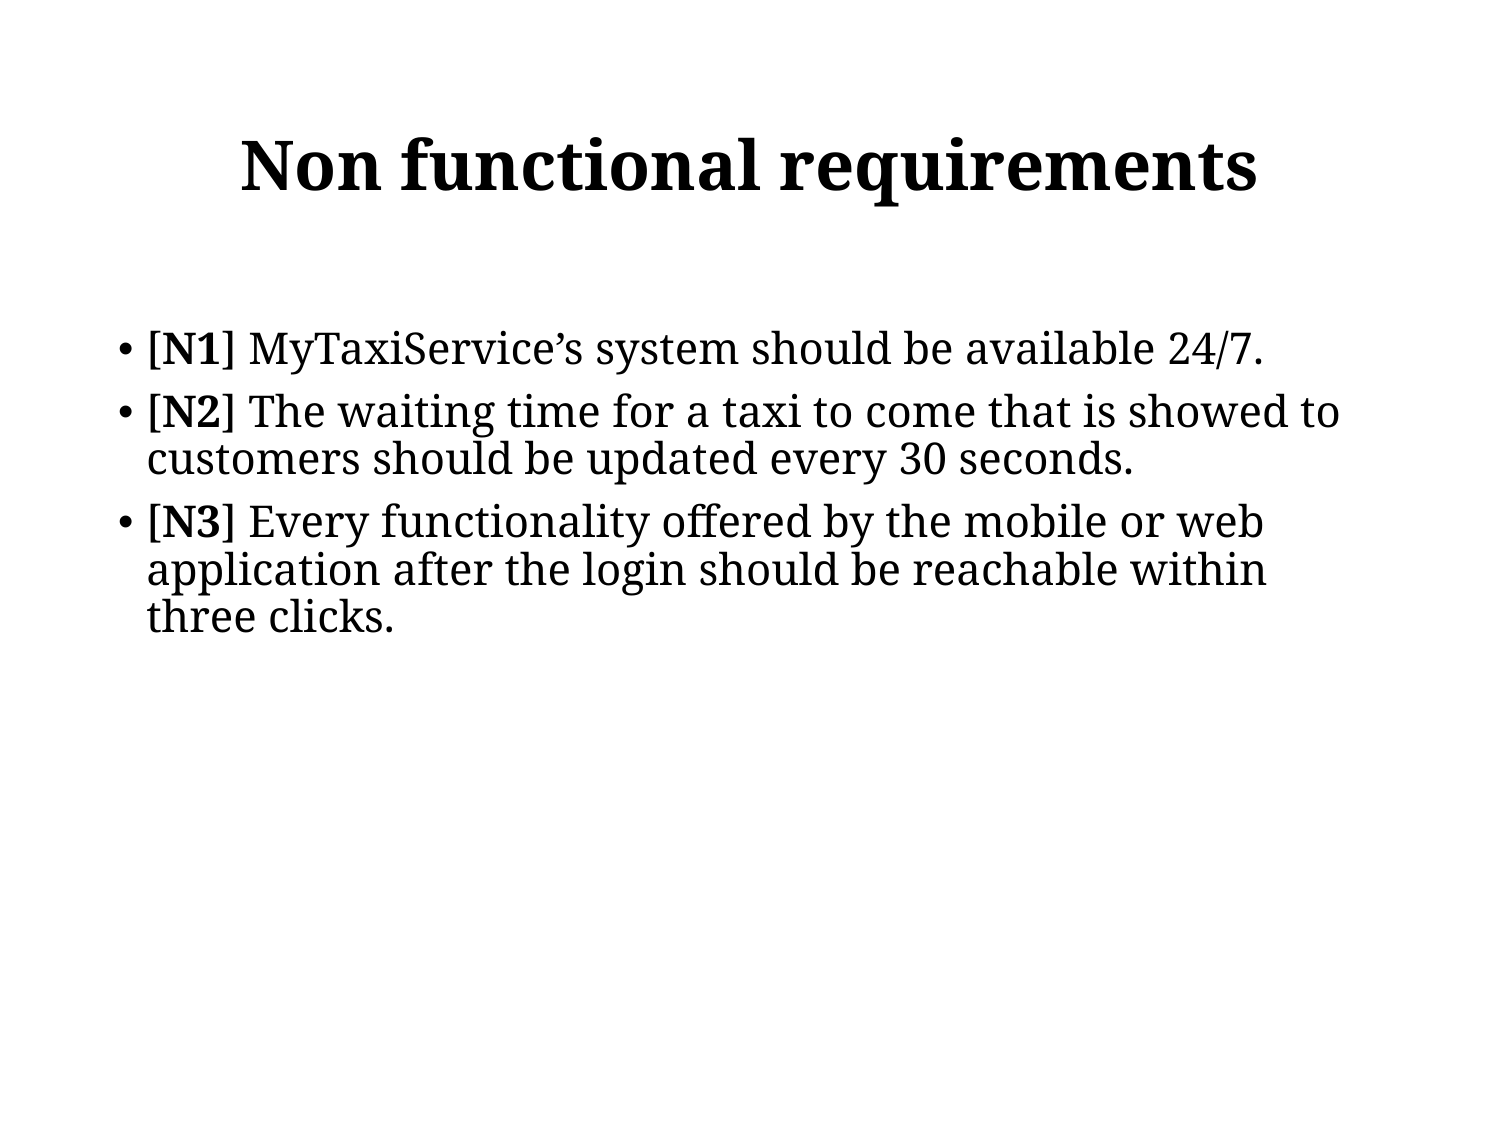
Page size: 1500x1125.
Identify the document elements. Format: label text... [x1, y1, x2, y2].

title Non functional requirements [103, 59, 1397, 278]
list [N1] MyTaxiService’s system should be available 24/7. [N2] The waiting time for a taxi to come that is showed to customers should be updated every 30 seconds. [N3] Every functionality offered by the mobile or web application after the login should be reachable within three clicks. [103, 319, 1397, 970]
